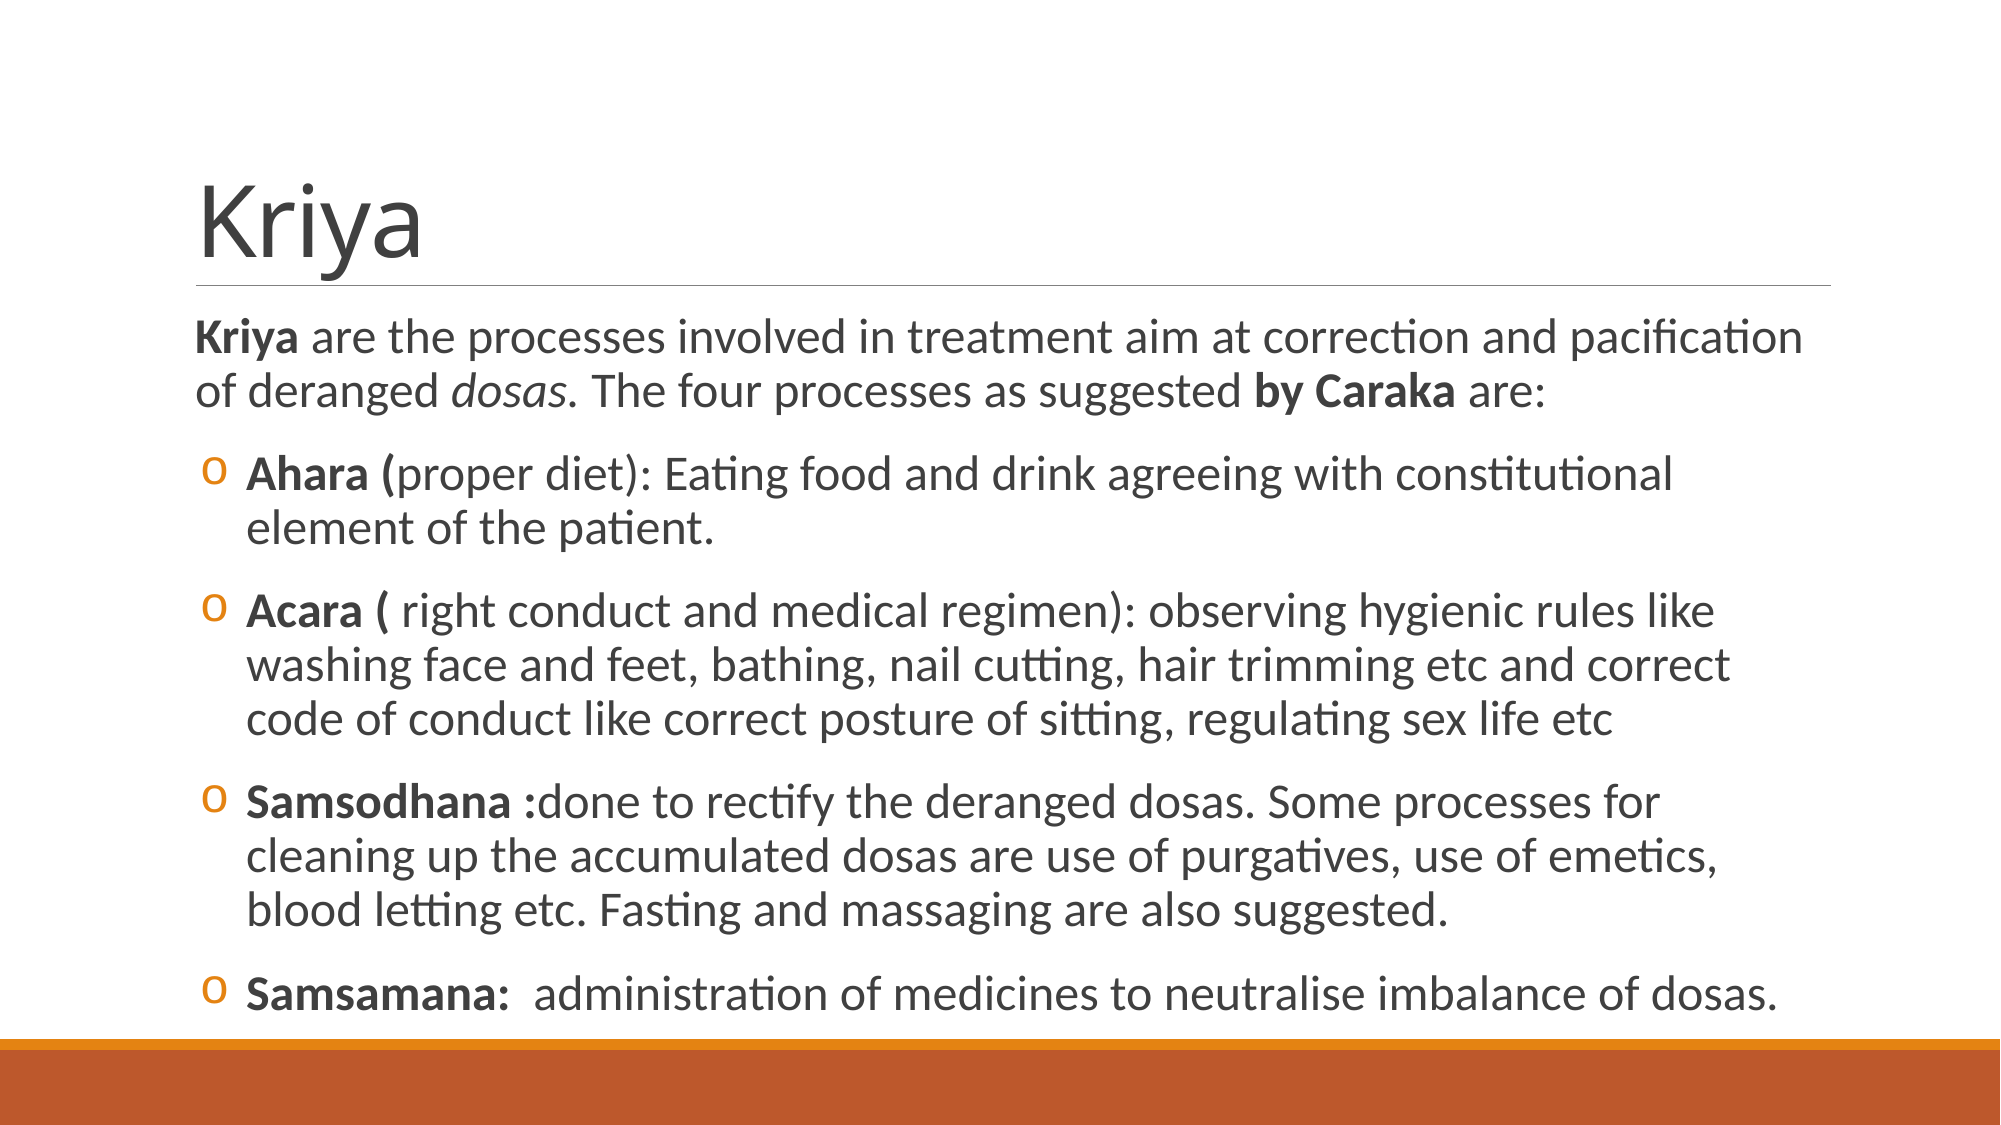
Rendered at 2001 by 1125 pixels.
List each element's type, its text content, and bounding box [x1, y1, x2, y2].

title Kriya [180, 47, 1830, 285]
list Kriya are the processes involved in treatment aim at correction and pacification of deranged dosas. The four processes as suggested by Caraka are: Ahara (proper diet): Eating food and drink agreeing with constitutional element of the patient. Acara ( right conduct and medical regimen): observing hygienic rules like washing face and feet, bathing, nail cutting, hair trimming etc and correct code of conduct like correct posture of sitting, regulating sex life etc Samsodhana :done to rectify the deranged dosas. Some processes for cleaning up the accumulated dosas are use of purgatives, use of emetics, blood letting etc. Fasting and massaging are also suggested. Samsamana: administration of medicines to neutralise imbalance of dosas. [180, 302, 1830, 963]
